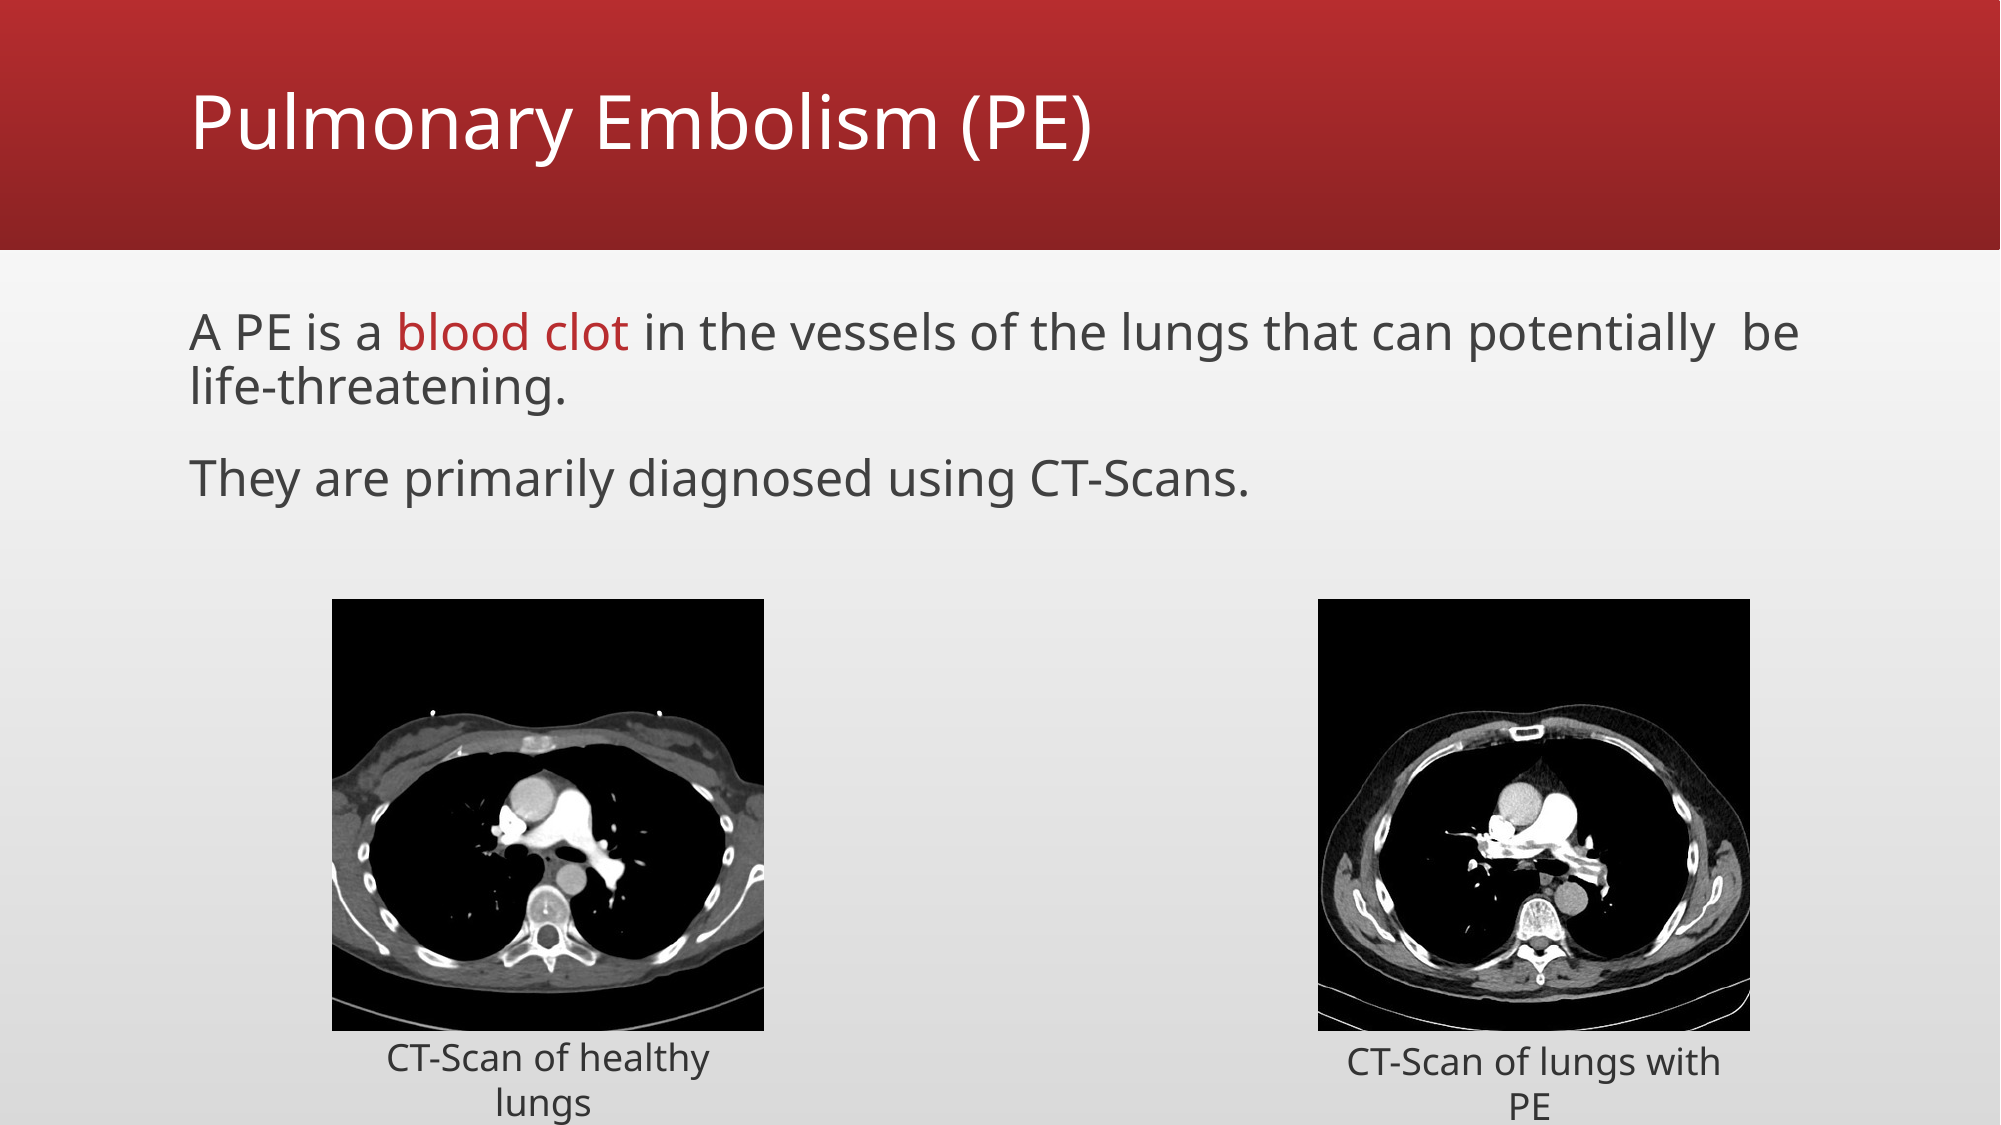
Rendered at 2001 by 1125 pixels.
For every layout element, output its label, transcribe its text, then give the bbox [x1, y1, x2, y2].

list A PE is a blood clot in the vessels of the lungs that can potentially be life-threatening. They are primarily diagnosed using CT-Scans. [174, 299, 1886, 1050]
title Pulmonary Embolism (PE) [174, 16, 1825, 234]
text_box CT-Scan of healthy lungs [332, 1031, 764, 1125]
text_box CT-Scan of lungs with PE [1318, 1031, 1750, 1125]
picture [332, 599, 764, 1031]
picture [1318, 599, 1750, 1031]
